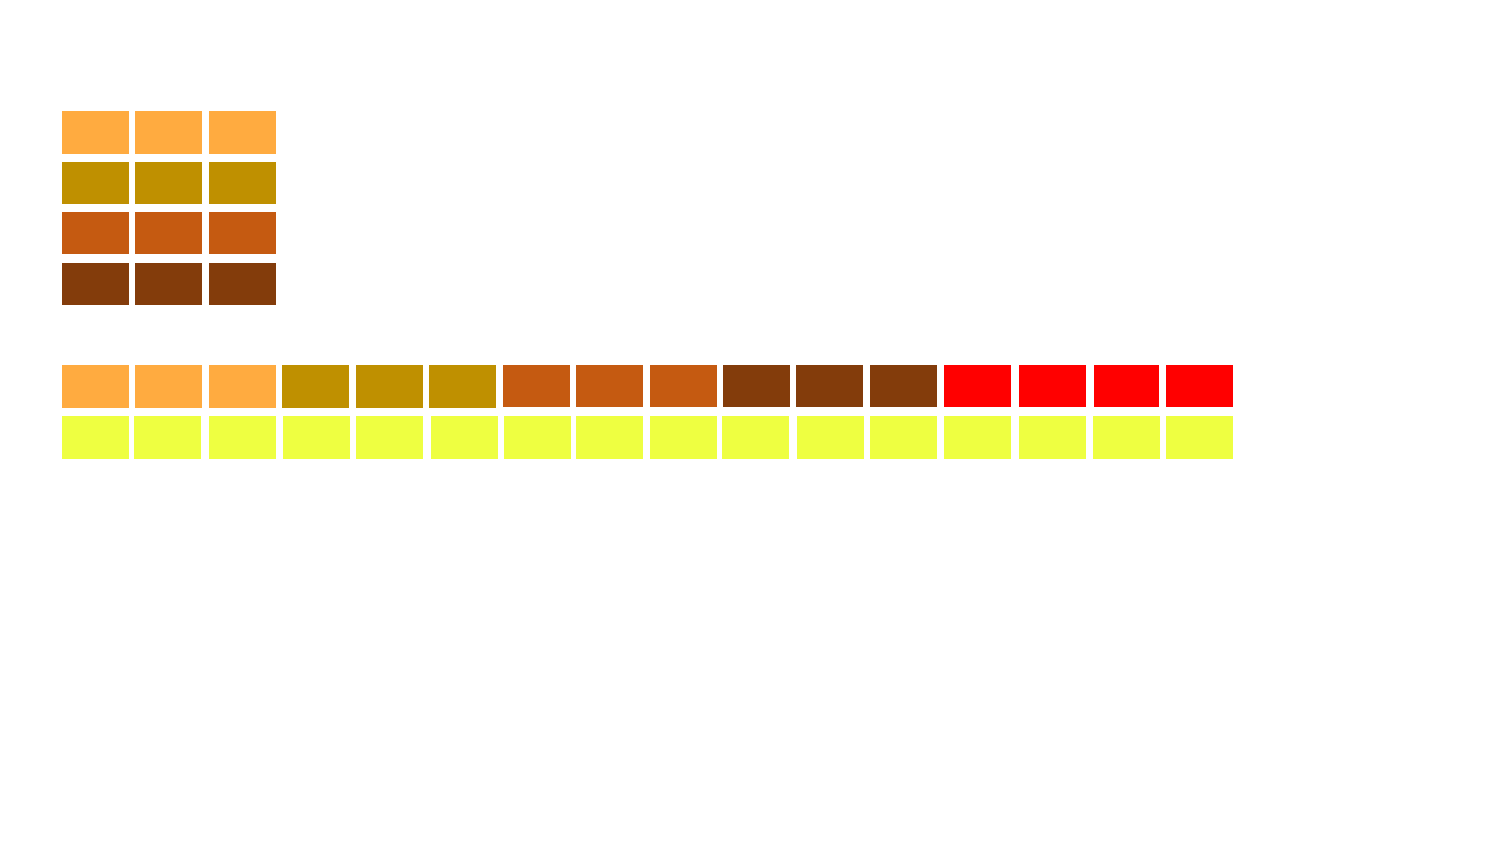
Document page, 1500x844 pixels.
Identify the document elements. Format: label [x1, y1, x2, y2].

text_box [432, 417, 498, 458]
text_box [430, 366, 496, 407]
text_box [62, 213, 128, 254]
text_box [577, 365, 643, 406]
text_box [870, 417, 936, 458]
text_box [945, 365, 1011, 406]
text_box [62, 264, 128, 305]
text_box [209, 162, 275, 203]
text_box [797, 365, 863, 406]
text_box [1166, 365, 1232, 406]
text_box [136, 112, 202, 153]
text_box [136, 366, 202, 407]
text_box [1019, 365, 1085, 406]
text_box [723, 417, 788, 458]
text_box [62, 112, 128, 153]
text_box [62, 417, 128, 458]
text_box [650, 417, 716, 458]
text_box [1094, 417, 1160, 458]
text_box [209, 112, 275, 153]
text_box [62, 162, 128, 203]
text_box [1019, 417, 1085, 458]
text_box [136, 213, 202, 254]
text_box [209, 366, 275, 407]
text_box [1166, 417, 1232, 458]
text_box [136, 162, 202, 203]
text_box [650, 365, 716, 406]
text_box [356, 417, 422, 458]
text_box [356, 366, 422, 407]
text_box [1095, 365, 1159, 406]
text_box [577, 417, 643, 458]
text_box [136, 264, 202, 305]
text_box [798, 417, 864, 458]
text_box [209, 264, 275, 305]
text_box [283, 366, 349, 407]
text_box [62, 366, 128, 407]
text_box [504, 417, 570, 458]
text_box [945, 417, 1011, 458]
text_box [209, 417, 275, 458]
text_box [135, 417, 201, 458]
text_box [724, 365, 789, 406]
text_box [209, 213, 275, 254]
text_box [284, 417, 350, 458]
text_box [870, 365, 936, 406]
text_box [503, 365, 569, 406]
